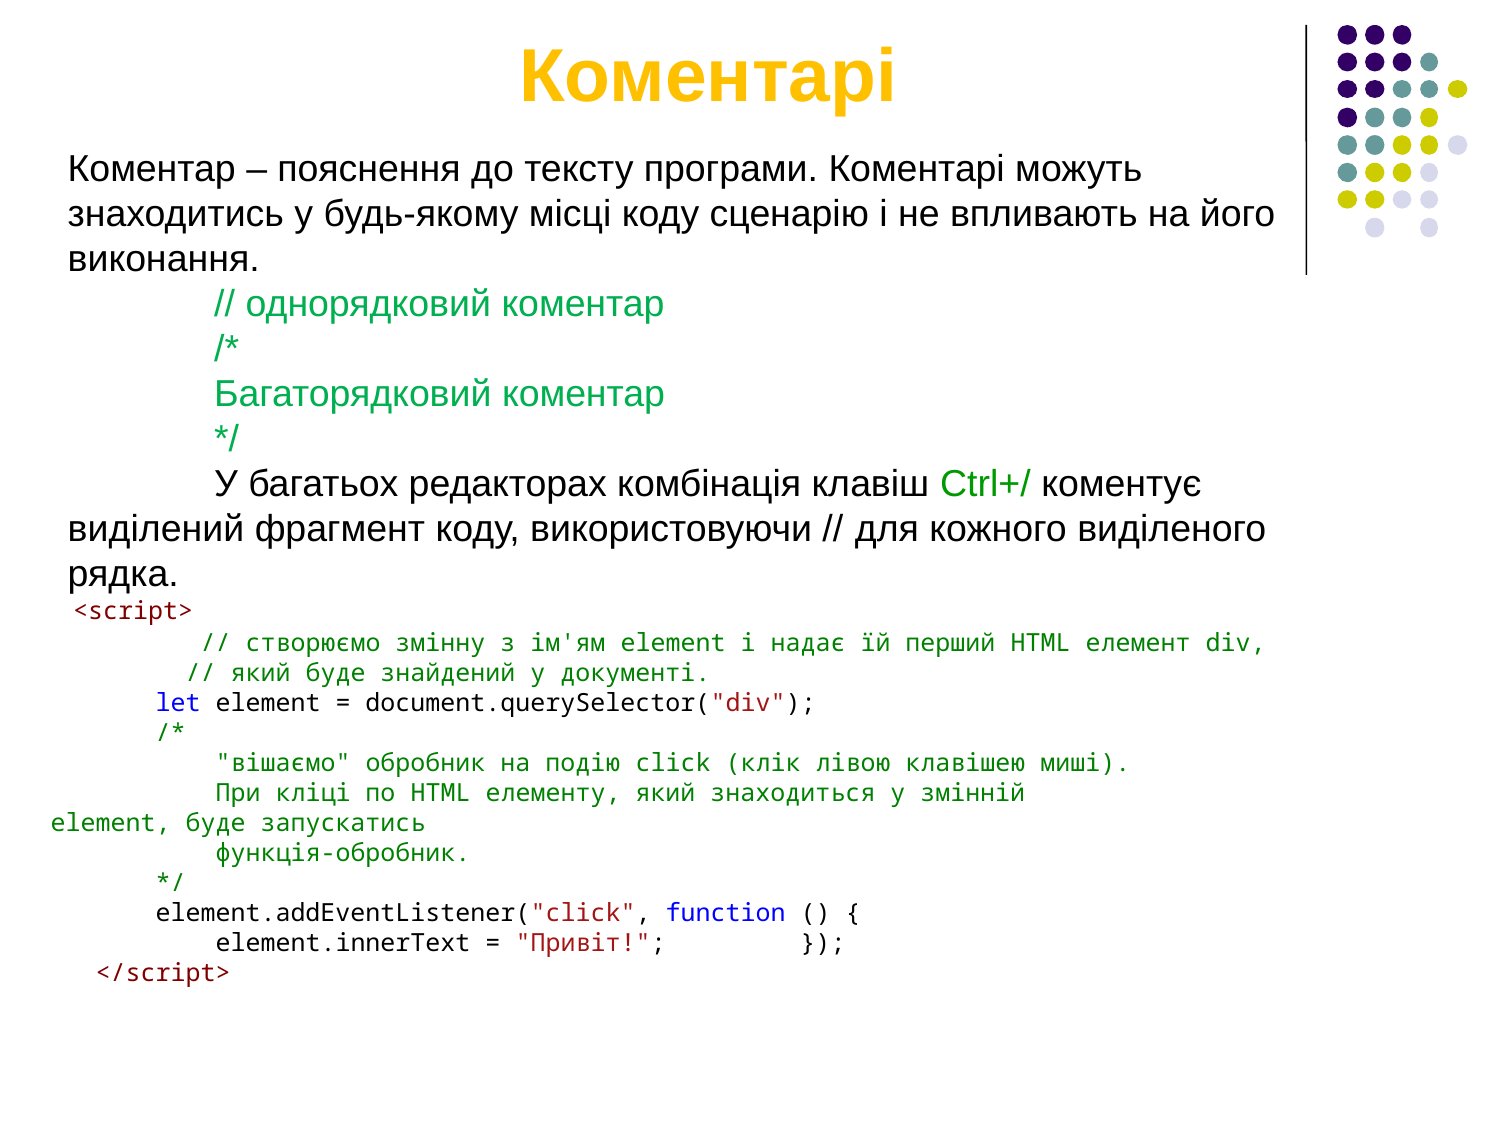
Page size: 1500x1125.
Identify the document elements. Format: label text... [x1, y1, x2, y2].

text_box <script> // створюємо змінну з ім'ям element і надає їй перший HTML елемент div, // який буде знайдений у документі. let element = document.querySelector("div"); /* "вішаємо" обробник на подію click (клік лівою клавішею миші). При кліці по HTML елементу, який знаходиться у змінній element, буде запускатись функція-обробник. */ element.addEventListener("click", function () { element.innerText = "Привіт!"; }); </script> [20, 574, 1424, 994]
text_box Коментар – пояснення до тексту програми. Коментарі можуть знаходитись у будь-якому місці коду сценарію і не впливають на його виконання. // однорядковий коментар /* Багаторядковий коментар */ У багатьох редакторах комбінація клавіш Ctrl+/ коментує виділений фрагмент коду, використовуючи // для кожного виділеного рядка. [53, 136, 1294, 602]
text_box Коментарі [504, 19, 975, 124]
